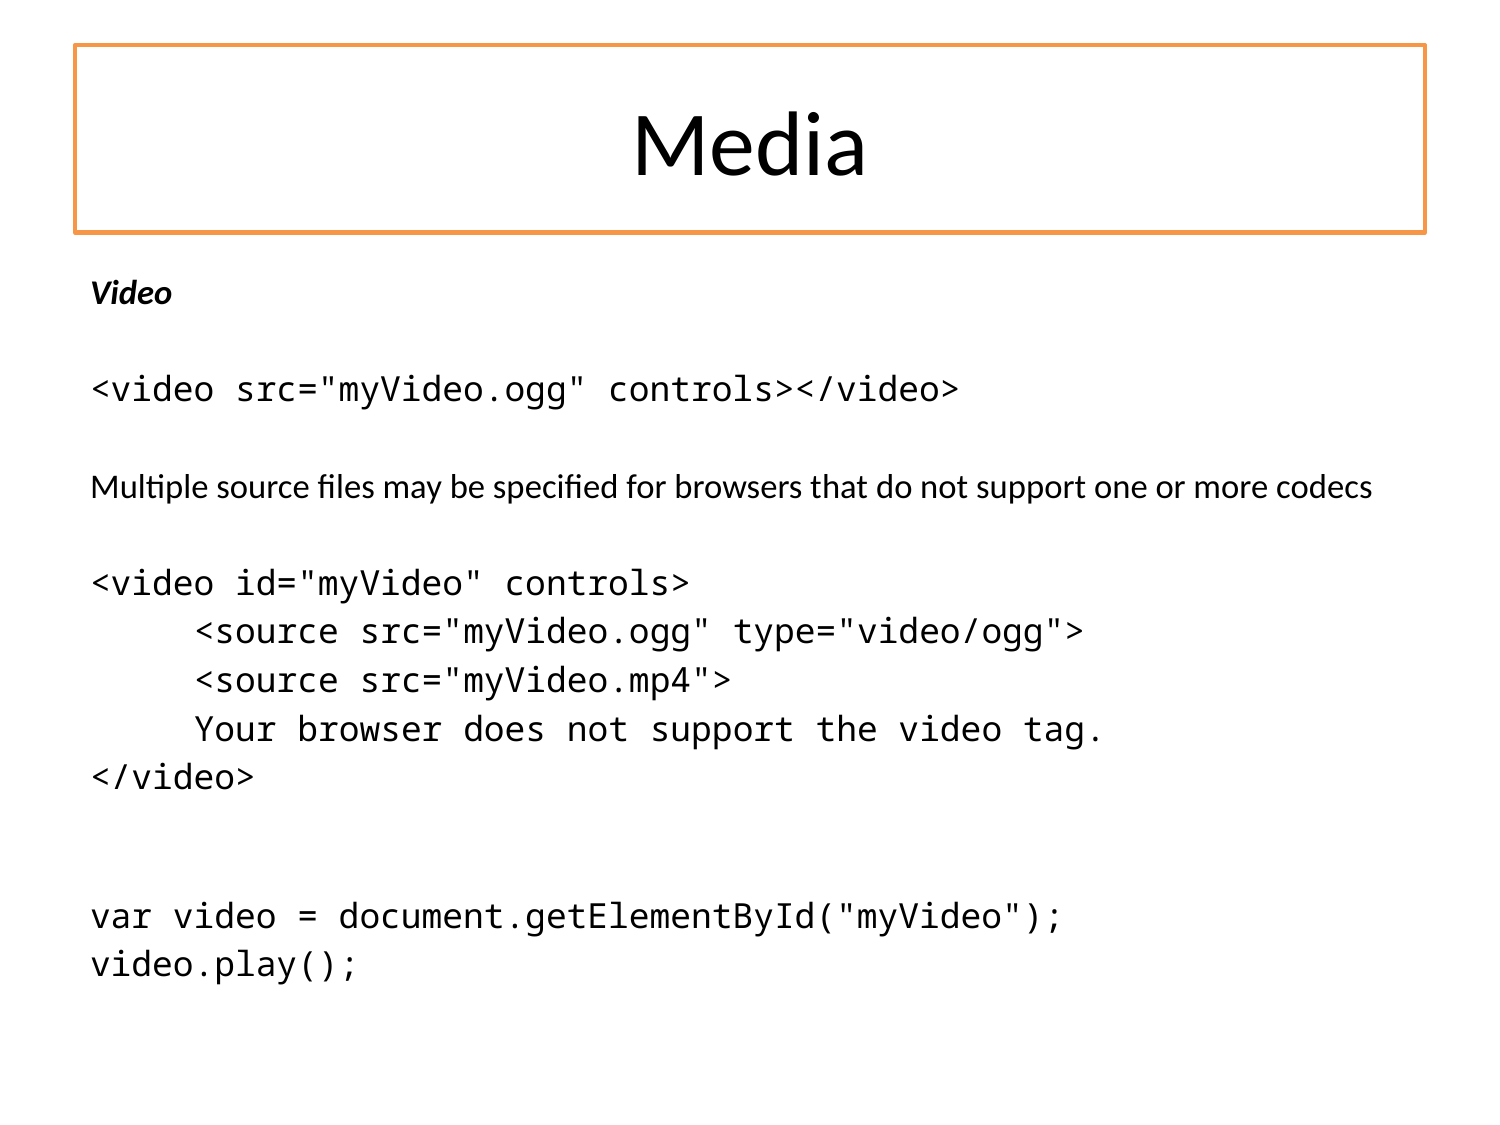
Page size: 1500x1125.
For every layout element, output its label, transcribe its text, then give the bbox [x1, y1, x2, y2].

list Video <video src="myVideo.ogg" controls></video> Multiple source files may be specified for browsers that do not support one or more codecs <video id="myVideo" controls> <source src="myVideo.ogg" type="video/ogg"> <source src="myVideo.mp4"> Your browser does not support the video tag. </video> var video = document.getElementById("myVideo"); video.play(); [75, 262, 1425, 1005]
title Media [73, 43, 1427, 235]
